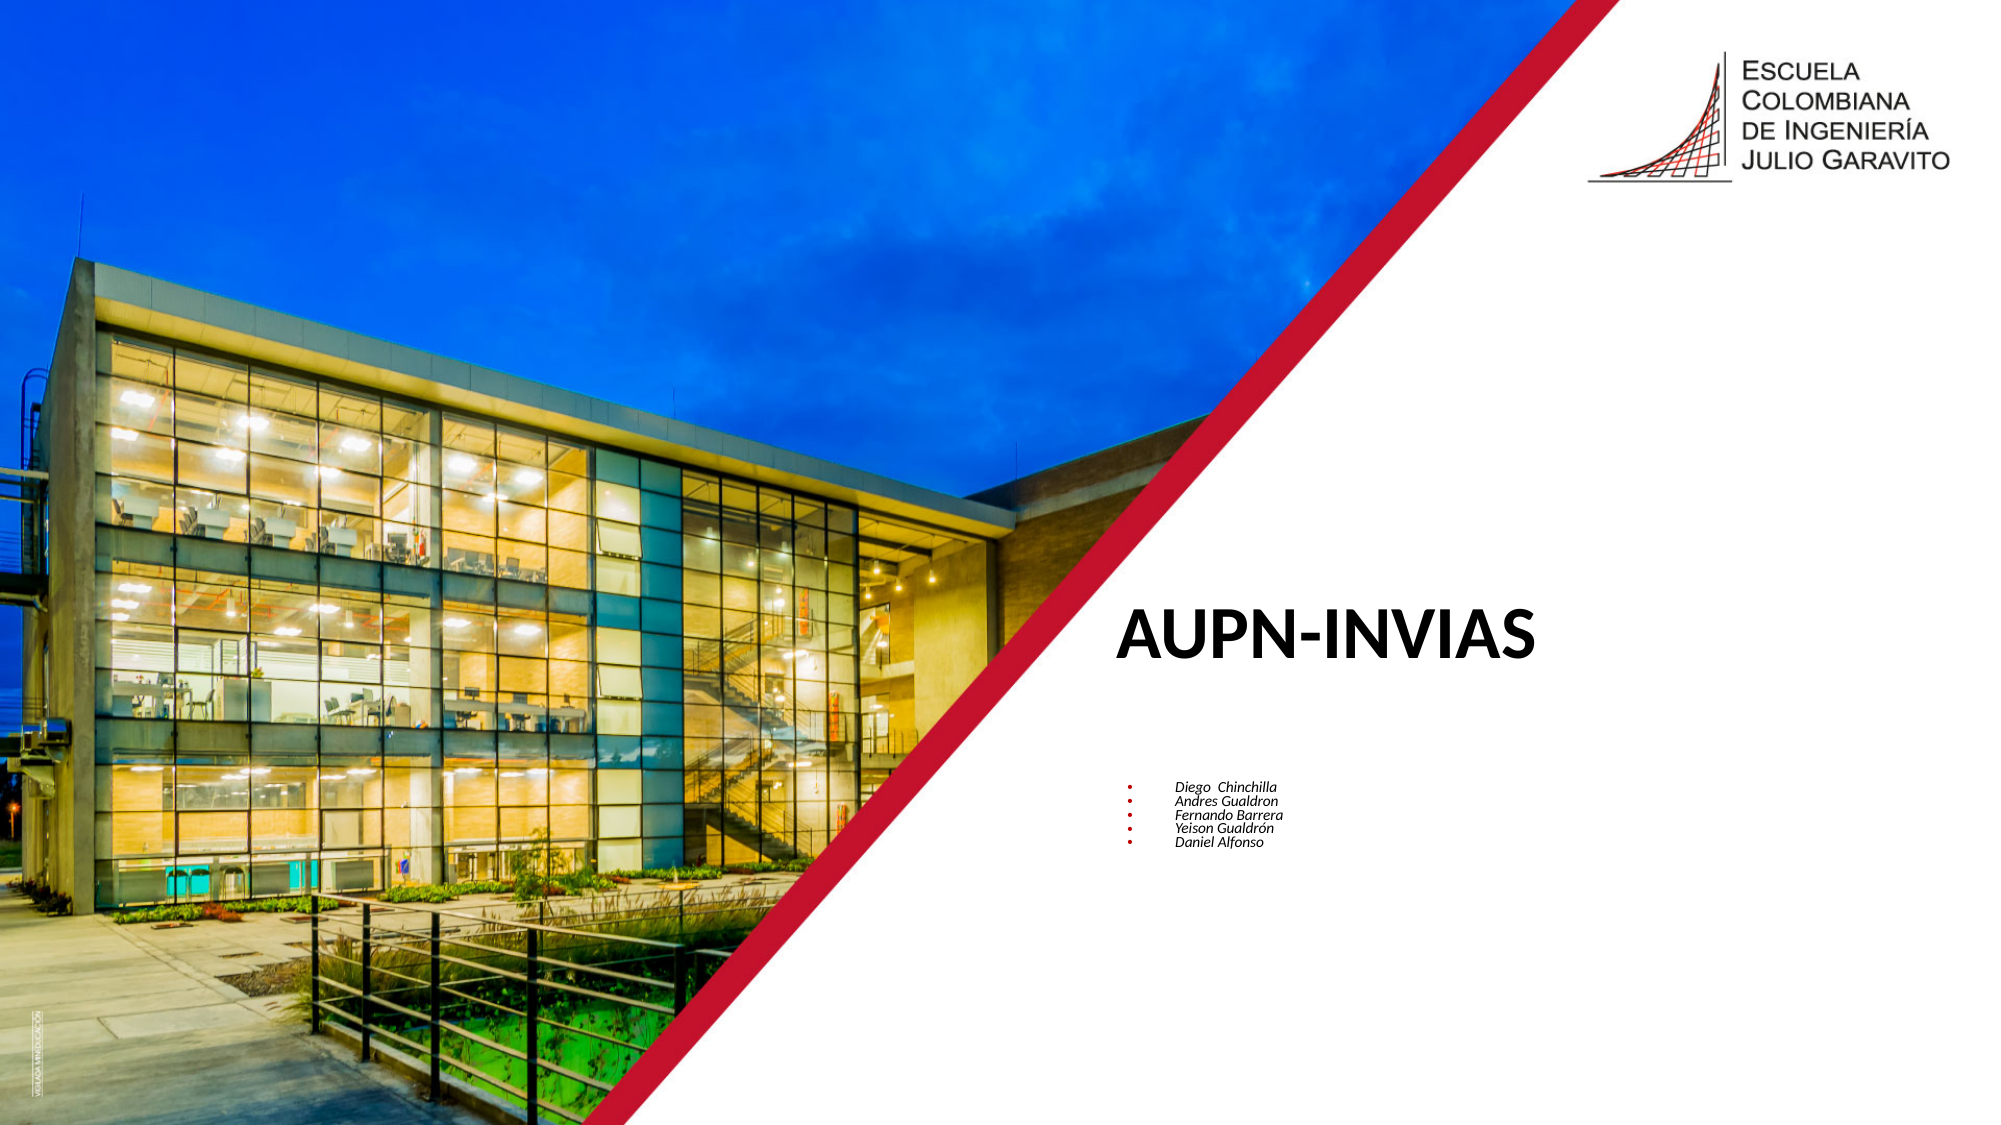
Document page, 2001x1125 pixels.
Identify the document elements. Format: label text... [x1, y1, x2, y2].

subtitle Diego Chinchilla Andres Gualdron Fernando Barrera Yeison Gualdrón Daniel Alfonso [1112, 774, 2000, 860]
title AUPN-INVIAS [1101, 460, 1990, 680]
picture [0, 0, 2001, 1125]
